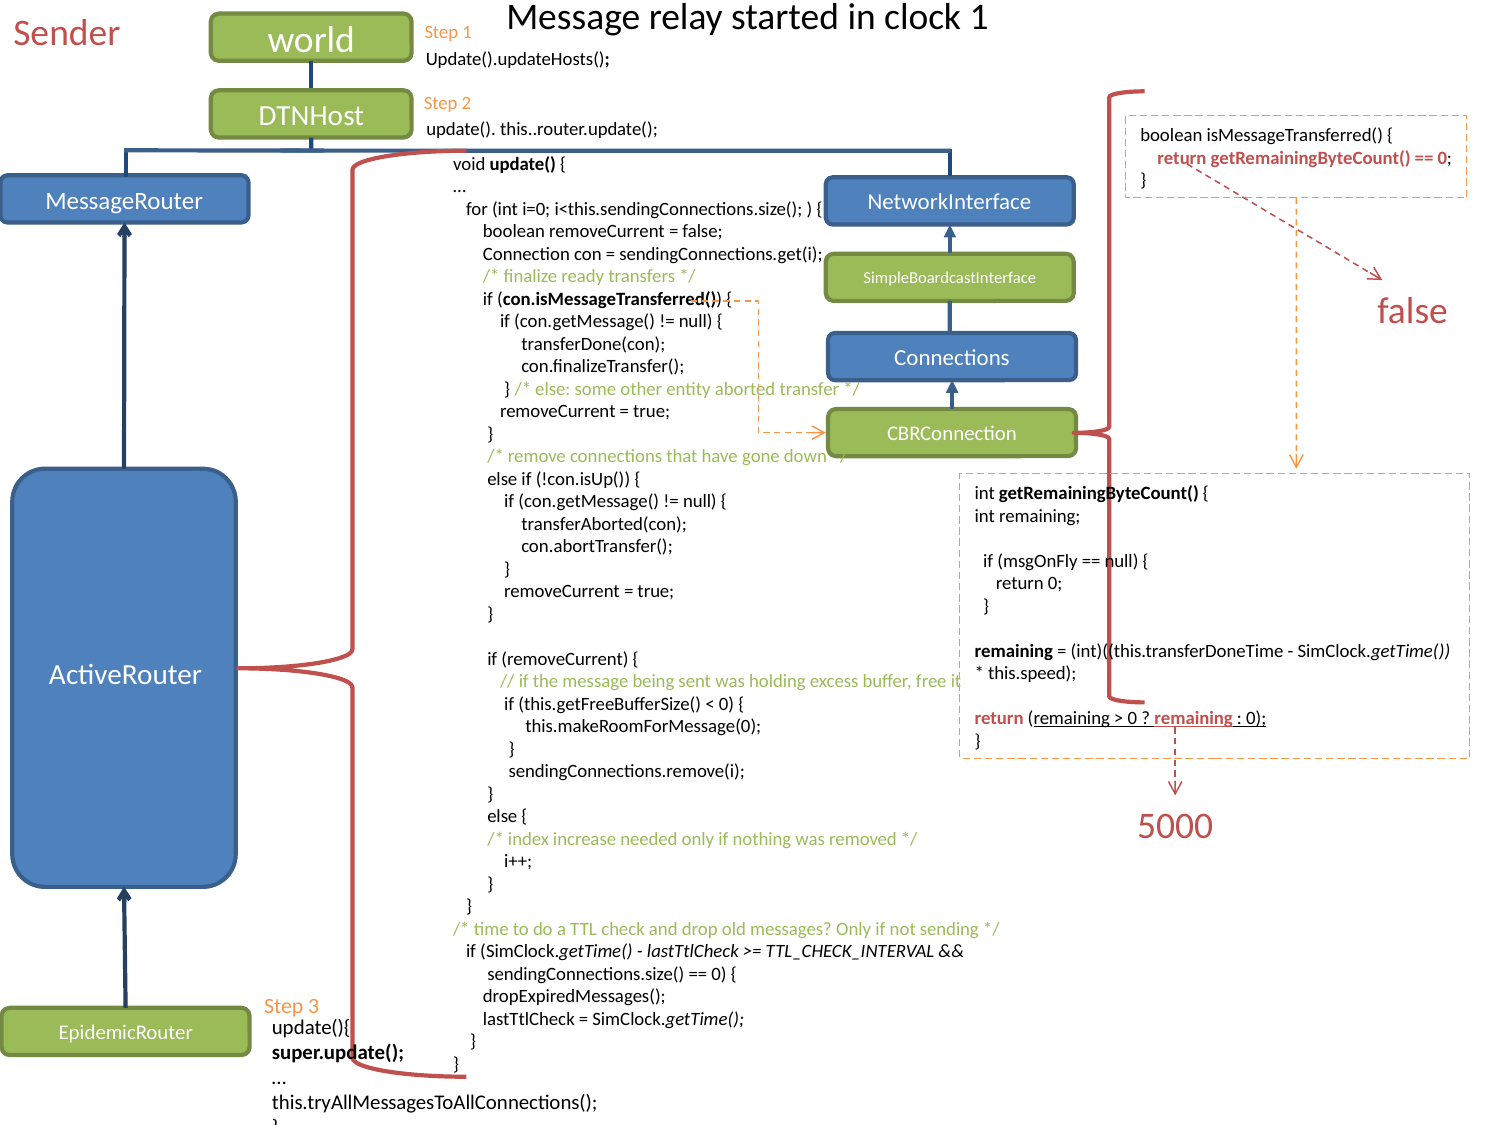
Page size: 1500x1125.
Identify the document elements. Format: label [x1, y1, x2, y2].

text_box [1292, 454, 1296, 468]
text_box [0, 0, 1470, 1125]
